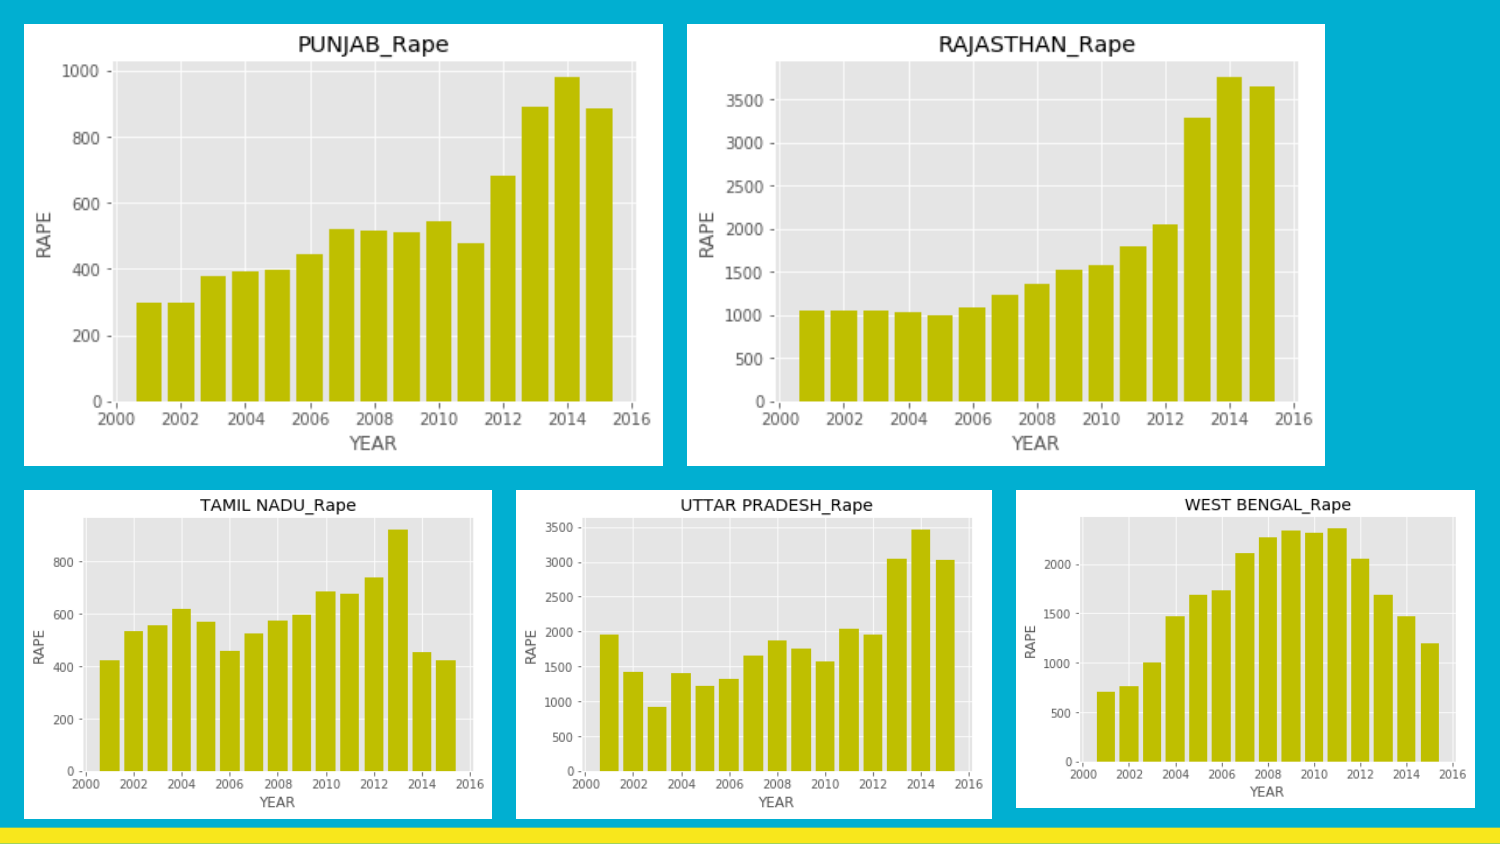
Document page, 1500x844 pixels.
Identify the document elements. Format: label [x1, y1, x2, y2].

picture [24, 24, 663, 466]
picture [687, 24, 1326, 466]
picture [516, 490, 992, 819]
picture [1016, 490, 1476, 808]
picture [24, 490, 492, 819]
